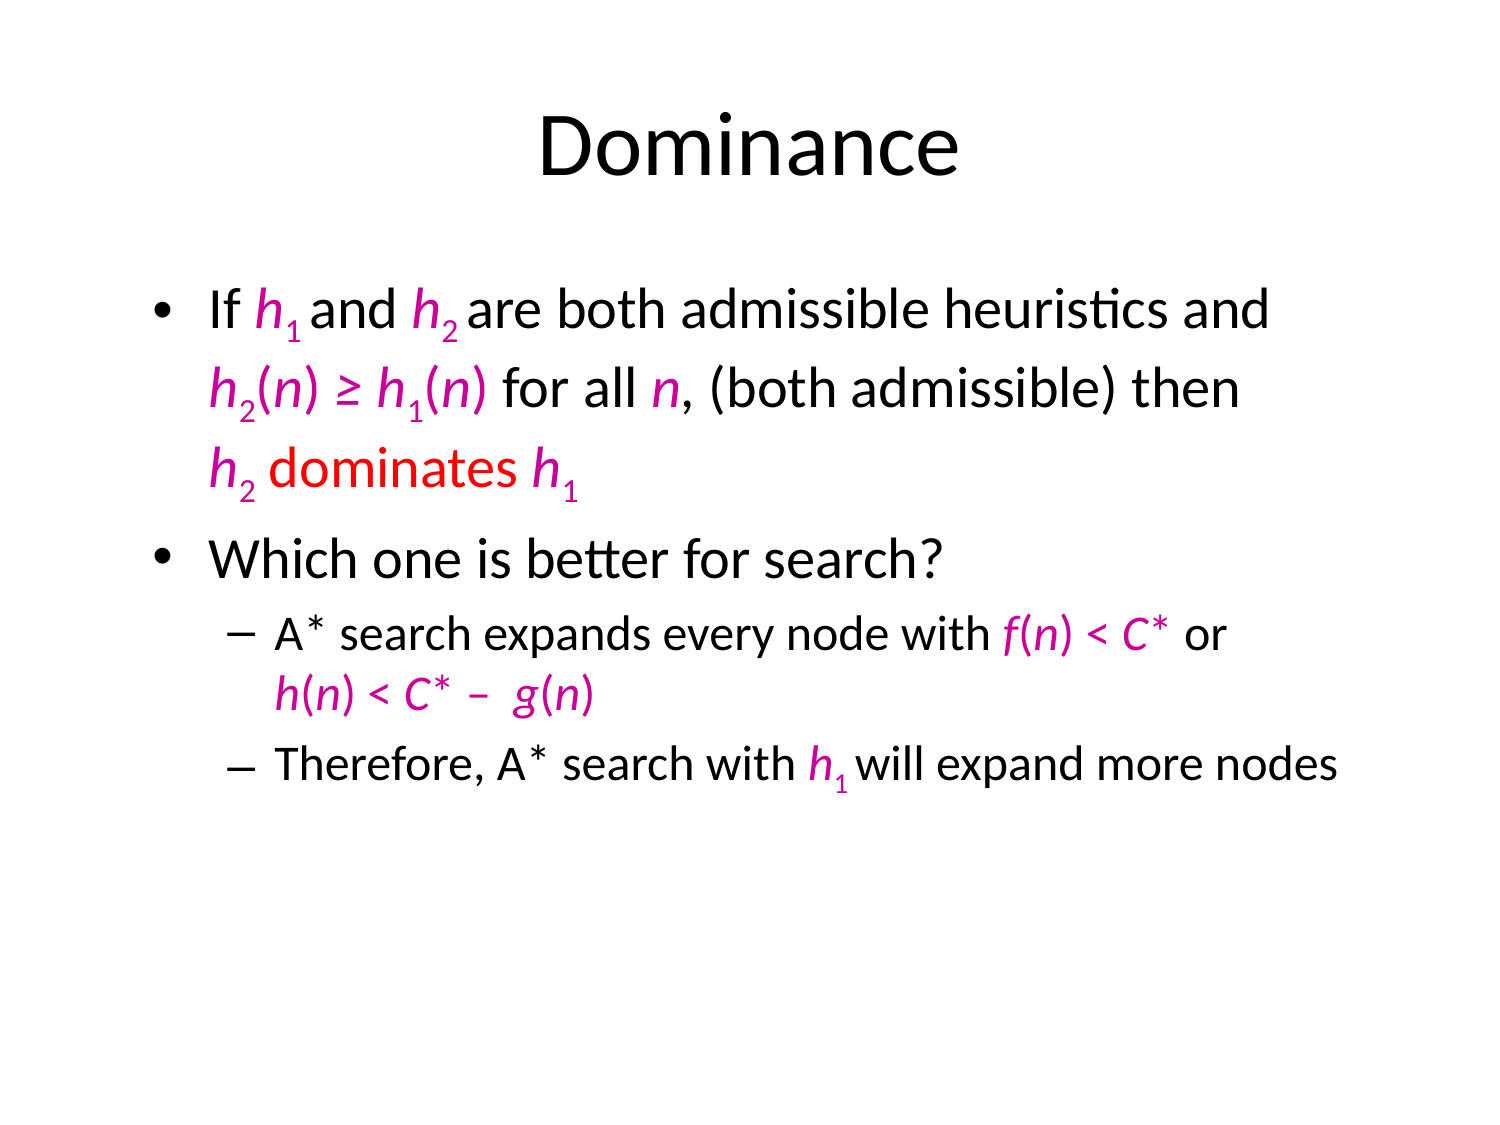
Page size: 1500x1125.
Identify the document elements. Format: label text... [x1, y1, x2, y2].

list If h1 and h2 are both admissible heuristics and h2(n) ≥ h1(n) for all n, (both admissible) then h2 dominates h1 Which one is better for search? A* search expands every node with f(n) < C* or h(n) < C* – g(n) Therefore, A* search with h1 will expand more nodes [137, 262, 1425, 1005]
title Dominance [75, 45, 1425, 233]
